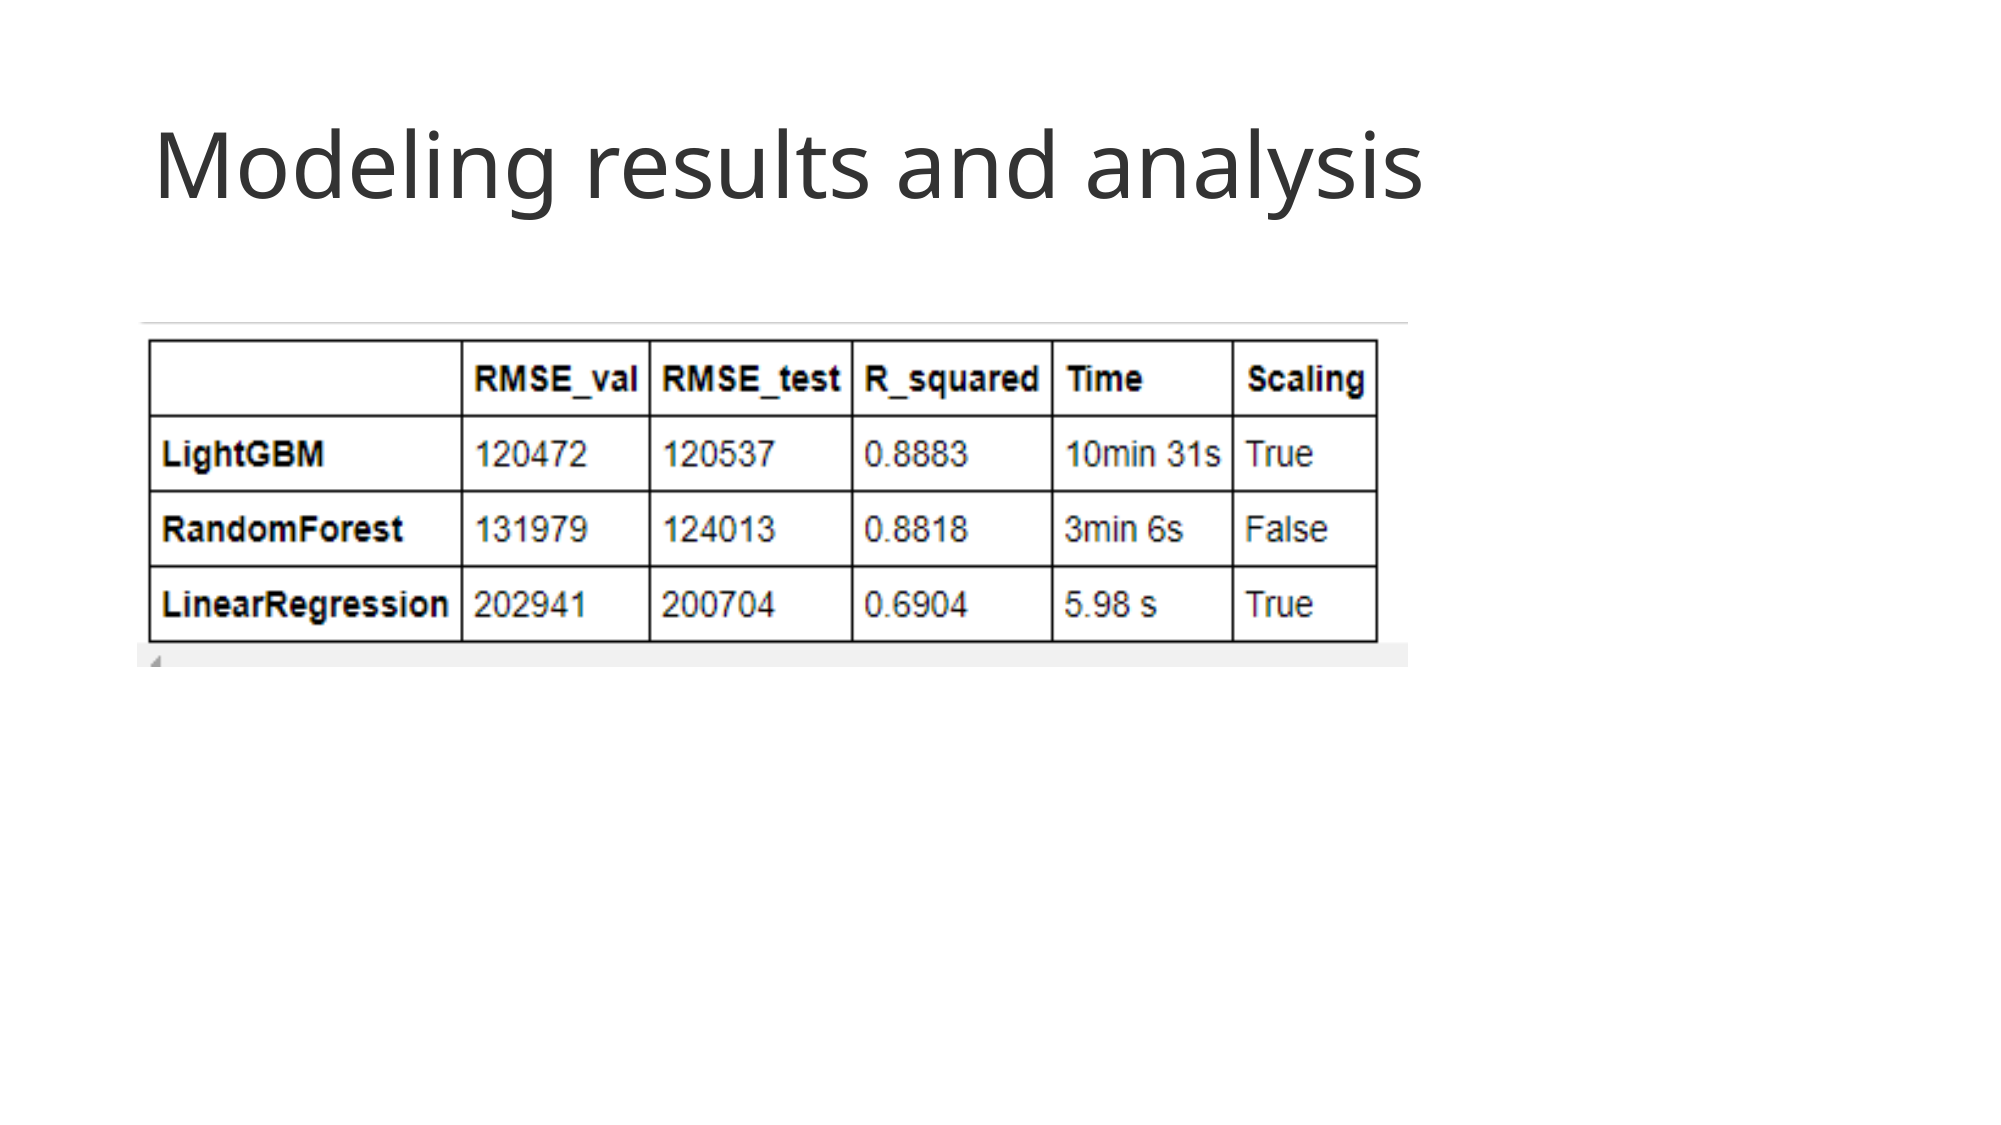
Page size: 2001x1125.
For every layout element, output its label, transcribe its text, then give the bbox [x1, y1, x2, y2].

picture [137, 322, 1408, 667]
title Modeling results and analysis [137, 59, 1863, 278]
text_box [137, 299, 1863, 1014]
